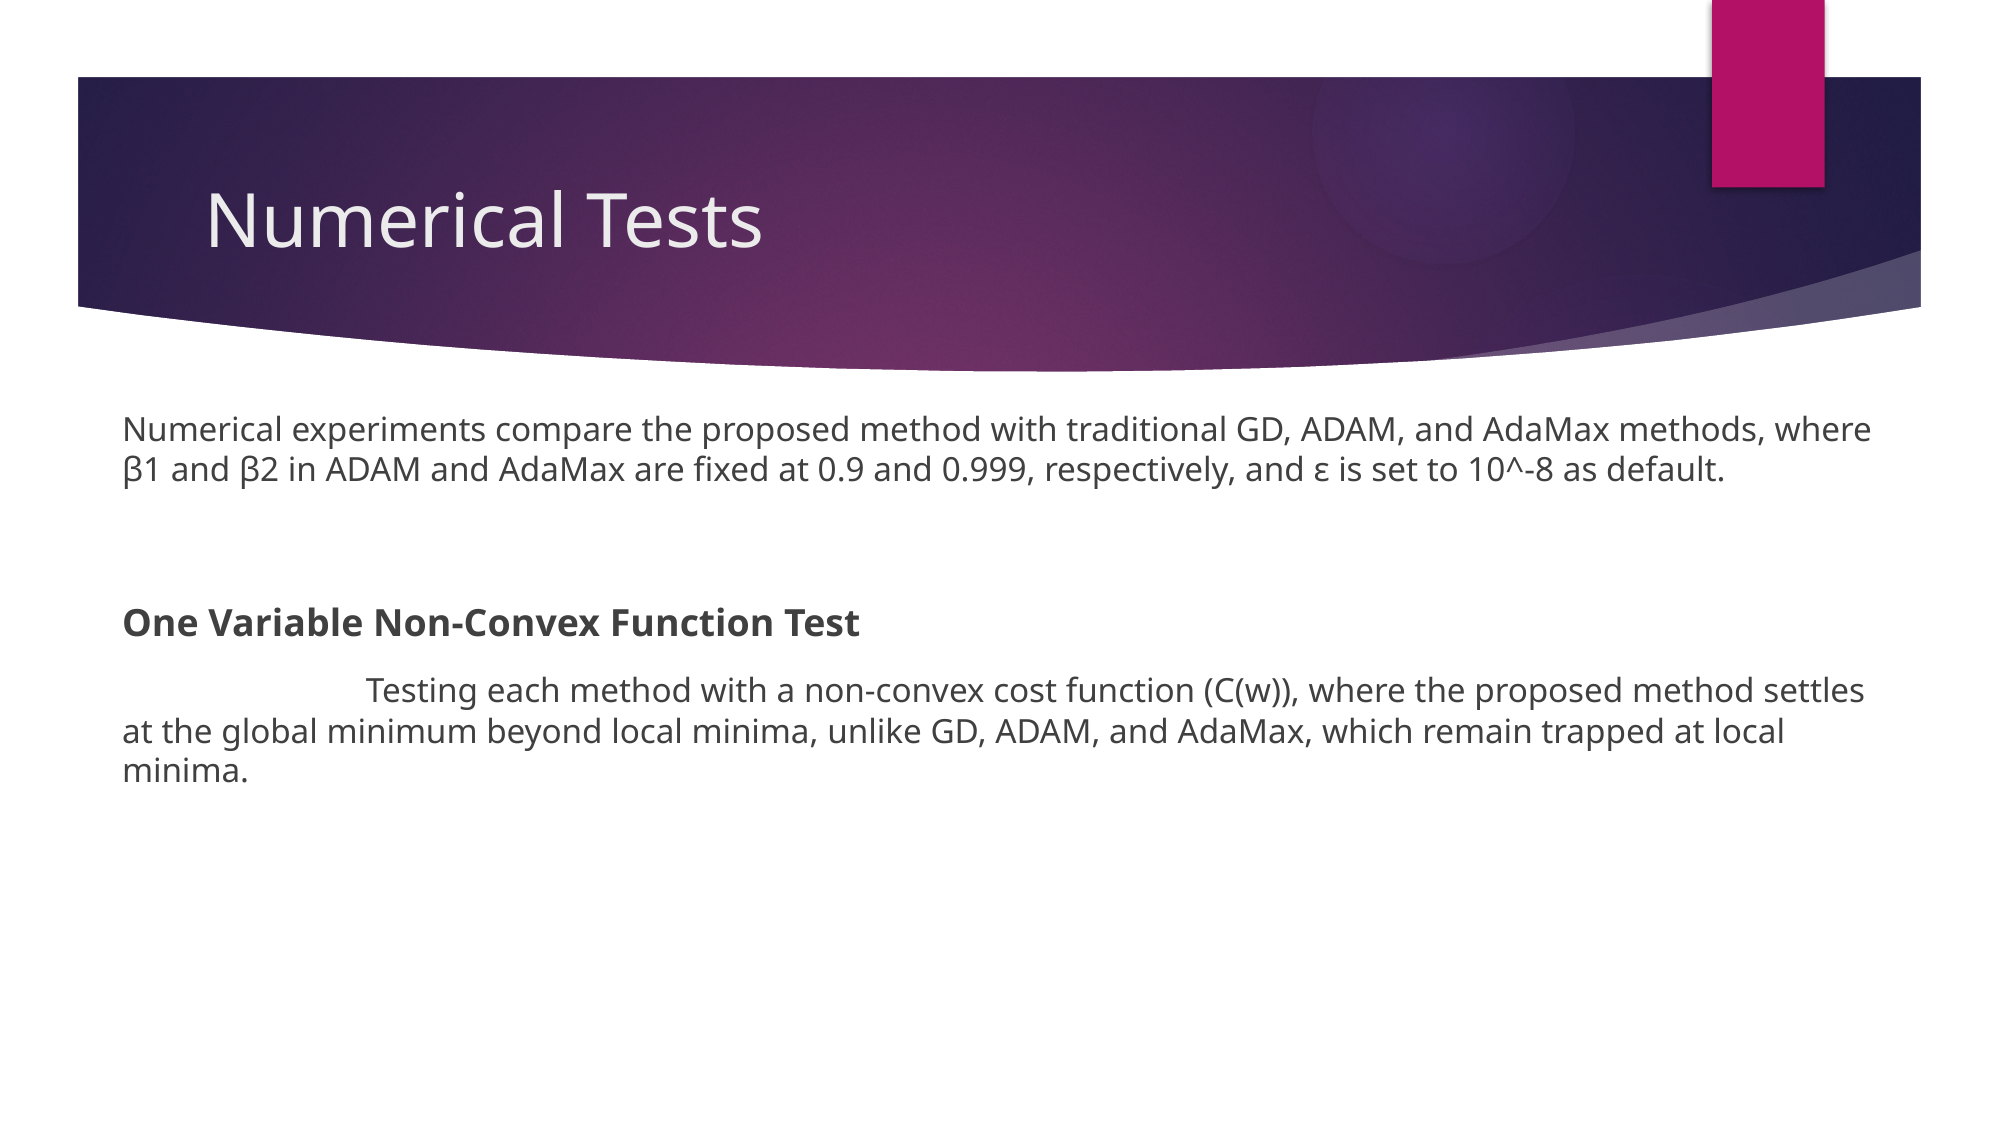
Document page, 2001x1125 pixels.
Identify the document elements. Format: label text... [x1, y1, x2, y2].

title Numerical Tests [189, 159, 1627, 276]
list Numerical experiments compare the proposed method with traditional GD, ADAM, and AdaMax methods, where β1 and β2 in ADAM and AdaMax are fixed at 0.9 and 0.999, respectively, and ε is set to 10^-8 as default. One Variable Non-Convex Function Test Testing each method with a non-convex cost function (C(w)), where the proposed method settles at the global minimum beyond local minima, unlike GD, ADAM, and AdaMax, which remain trapped at local minima. [107, 400, 1908, 988]
